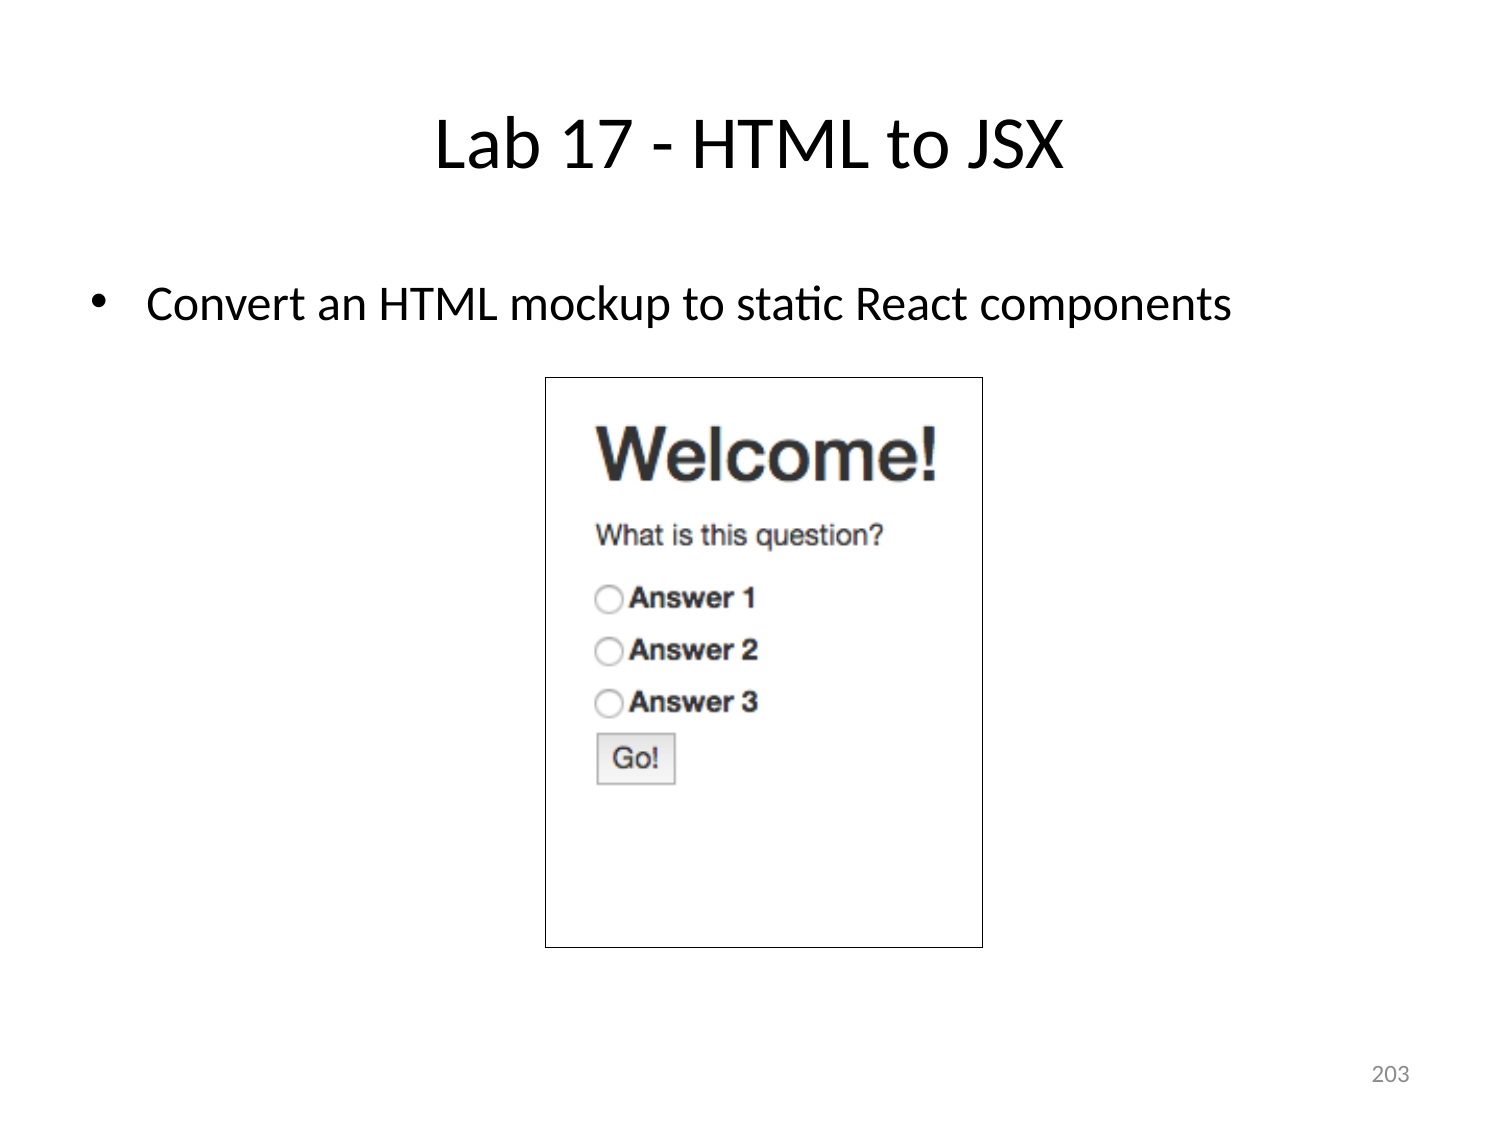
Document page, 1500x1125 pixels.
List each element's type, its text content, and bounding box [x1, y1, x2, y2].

picture [544, 376, 983, 949]
title Lab 17 - HTML to JSX [75, 45, 1425, 233]
list Convert an HTML mockup to static React components [75, 262, 1425, 1005]
slide_number 203 [1074, 1042, 1425, 1103]
